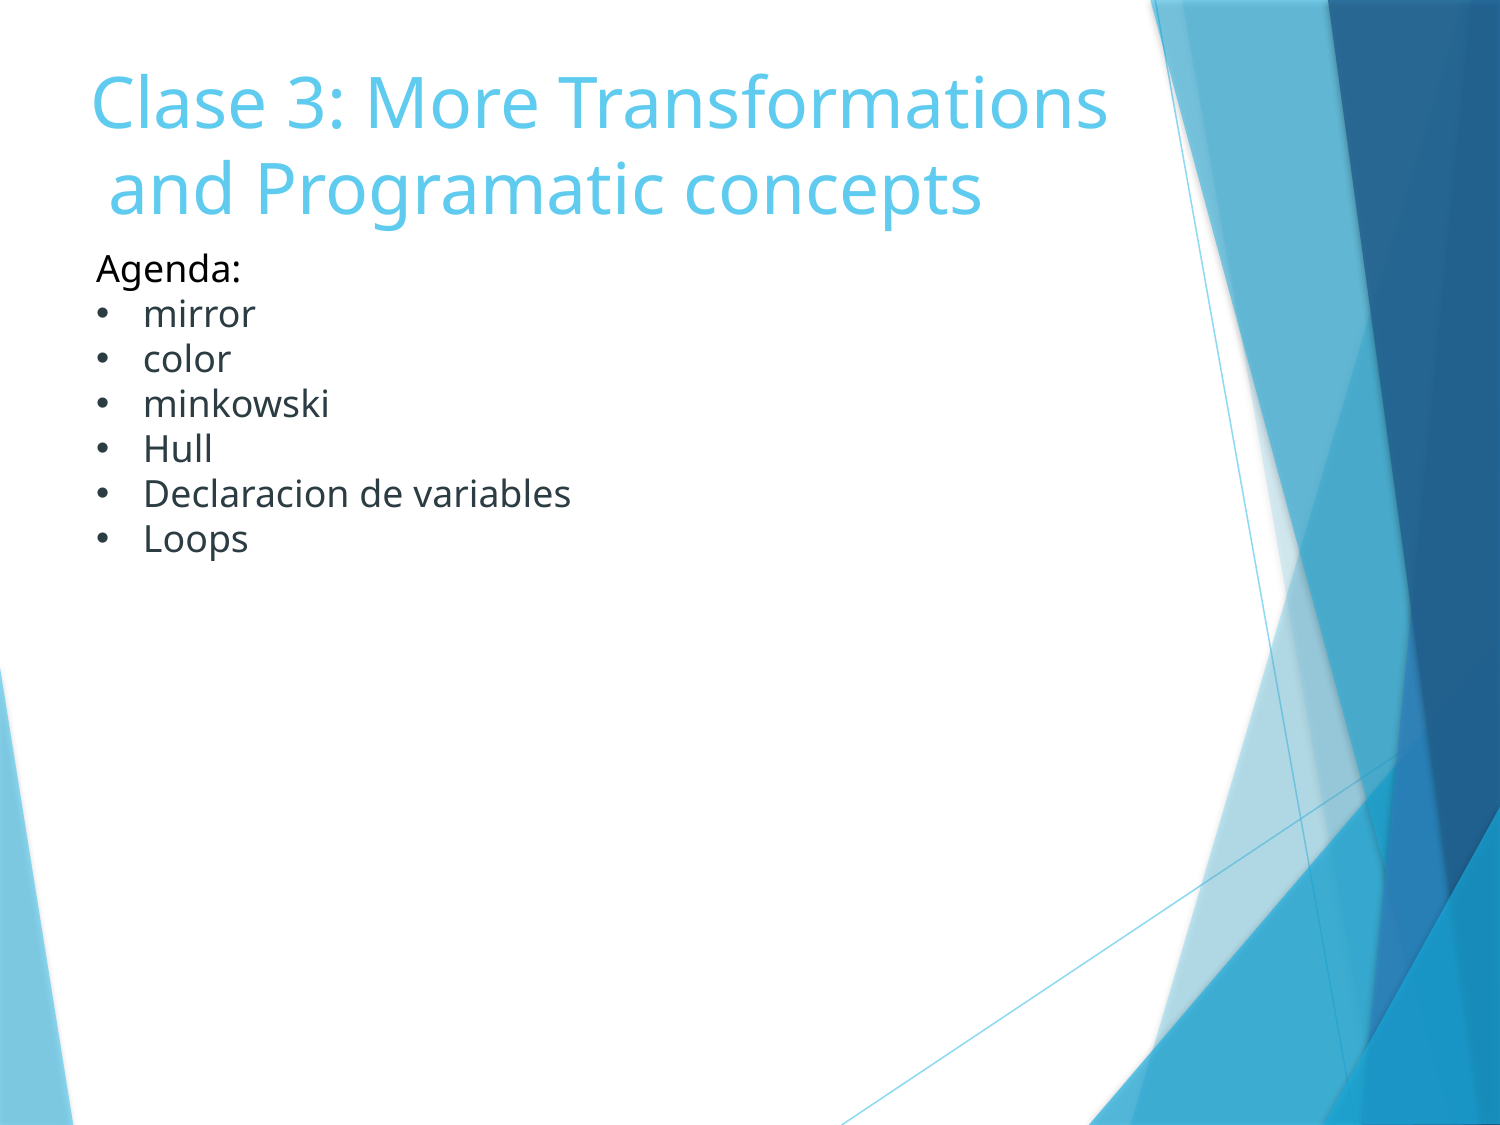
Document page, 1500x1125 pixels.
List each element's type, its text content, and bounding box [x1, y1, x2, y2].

text_box Agenda: mirror color minkowski Hull Declaracion de variables Loops [81, 237, 1419, 658]
title Clase 3: More Transformations and Programatic concepts [75, 50, 1425, 238]
